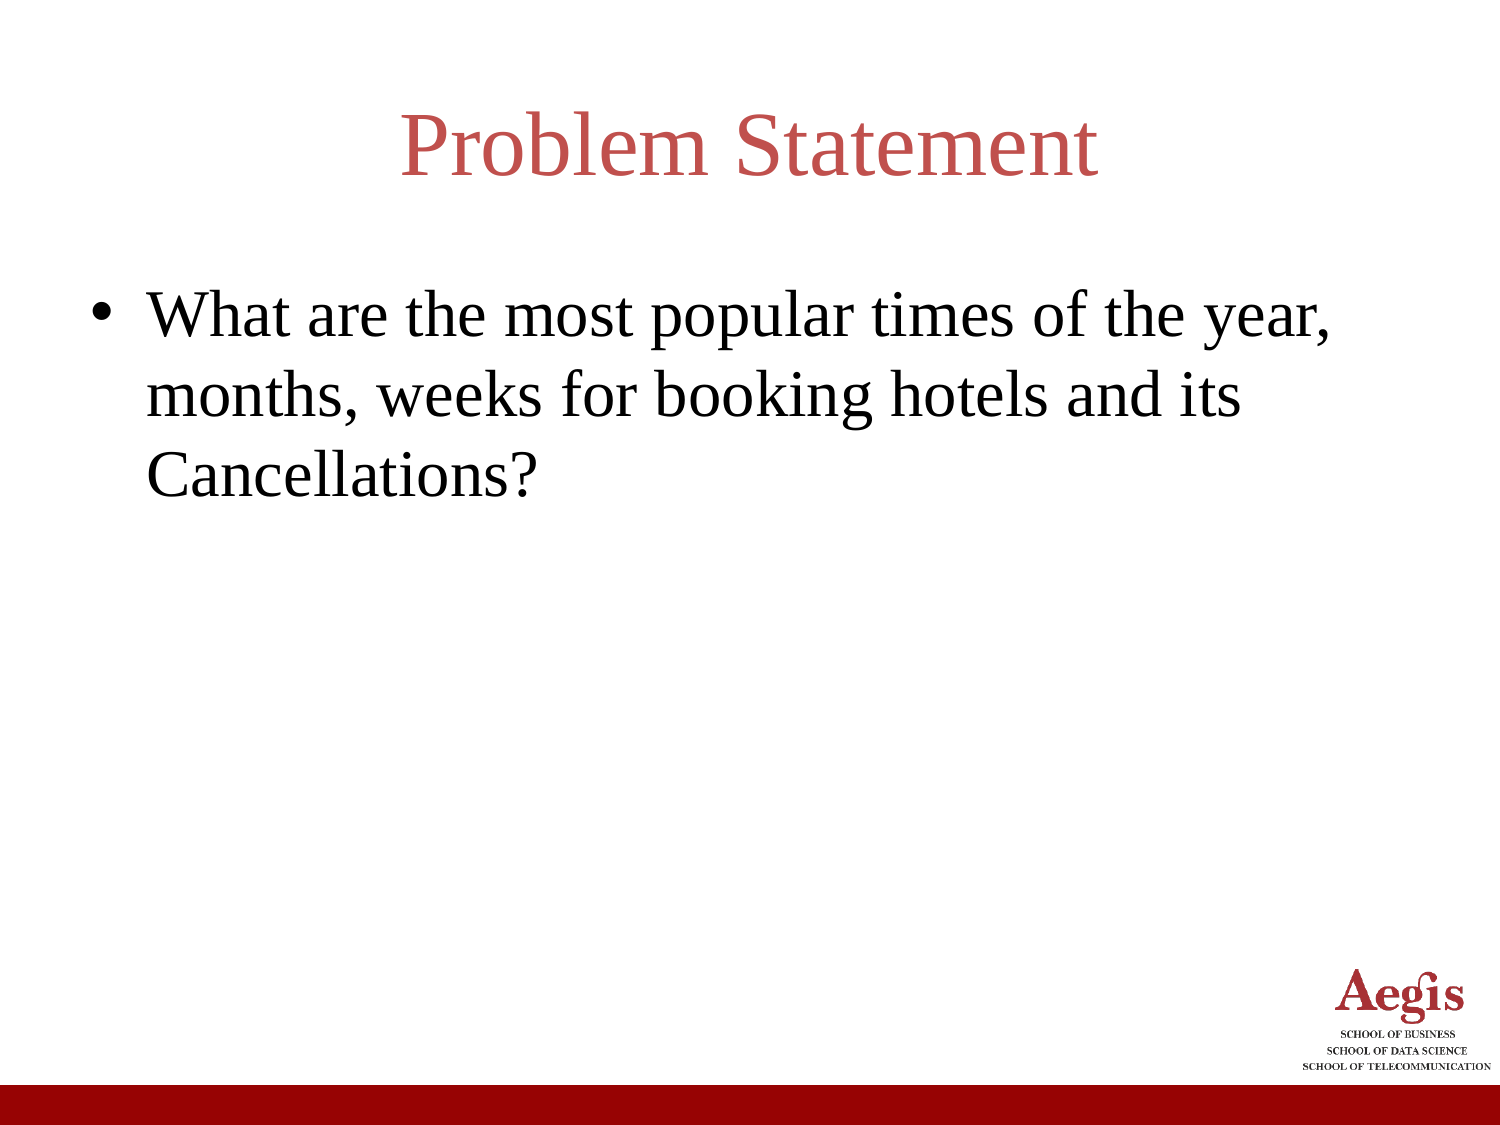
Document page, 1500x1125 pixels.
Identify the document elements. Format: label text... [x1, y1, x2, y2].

picture [1303, 969, 1491, 1070]
list What are the most popular times of the year, months, weeks for booking hotels and its Cancellations? [75, 262, 1425, 1005]
title Problem Statement [75, 45, 1425, 233]
